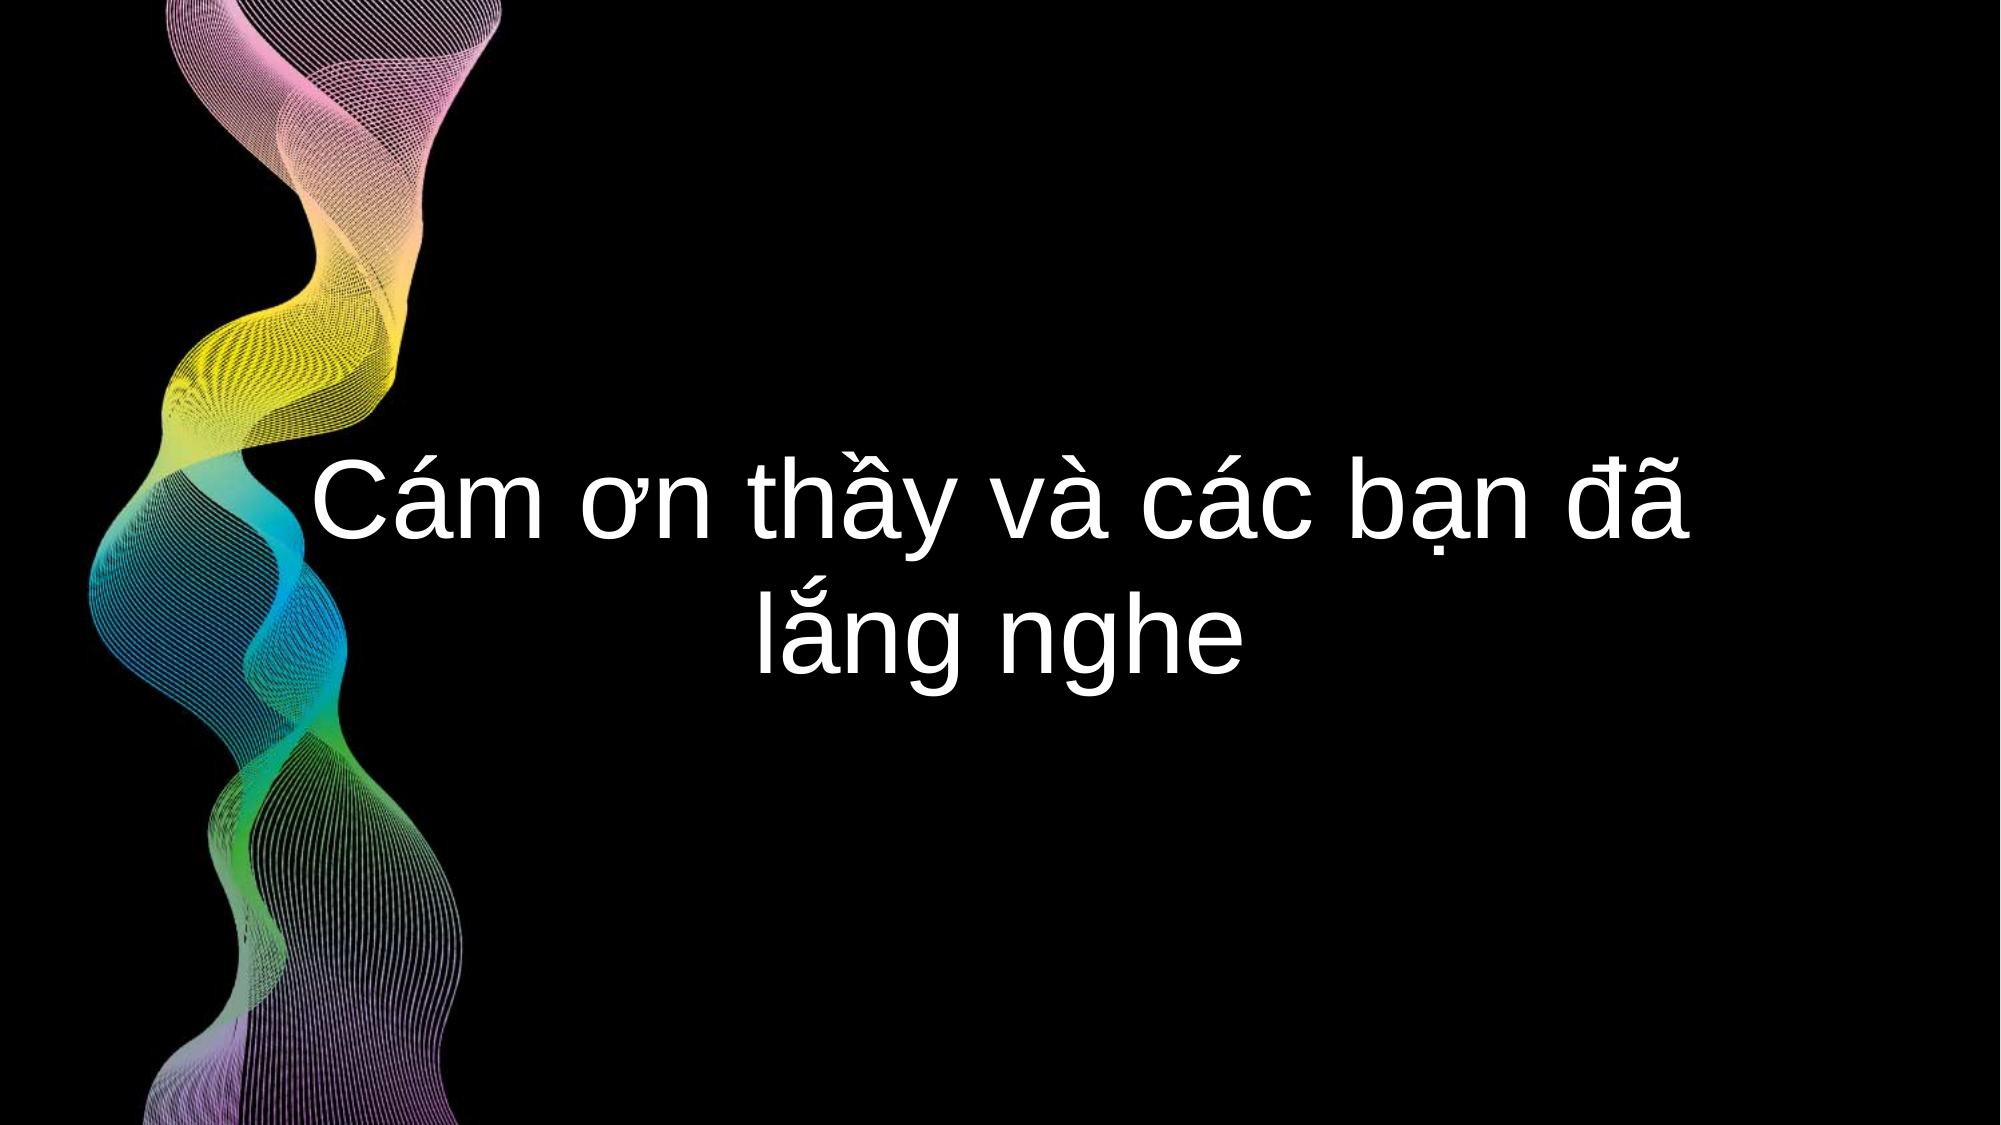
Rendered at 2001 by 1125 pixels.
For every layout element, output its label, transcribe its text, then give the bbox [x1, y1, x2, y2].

picture [0, 0, 2001, 1125]
text_box Cám ơn thầy và các bạn đã lắng nghe [229, 418, 1771, 704]
